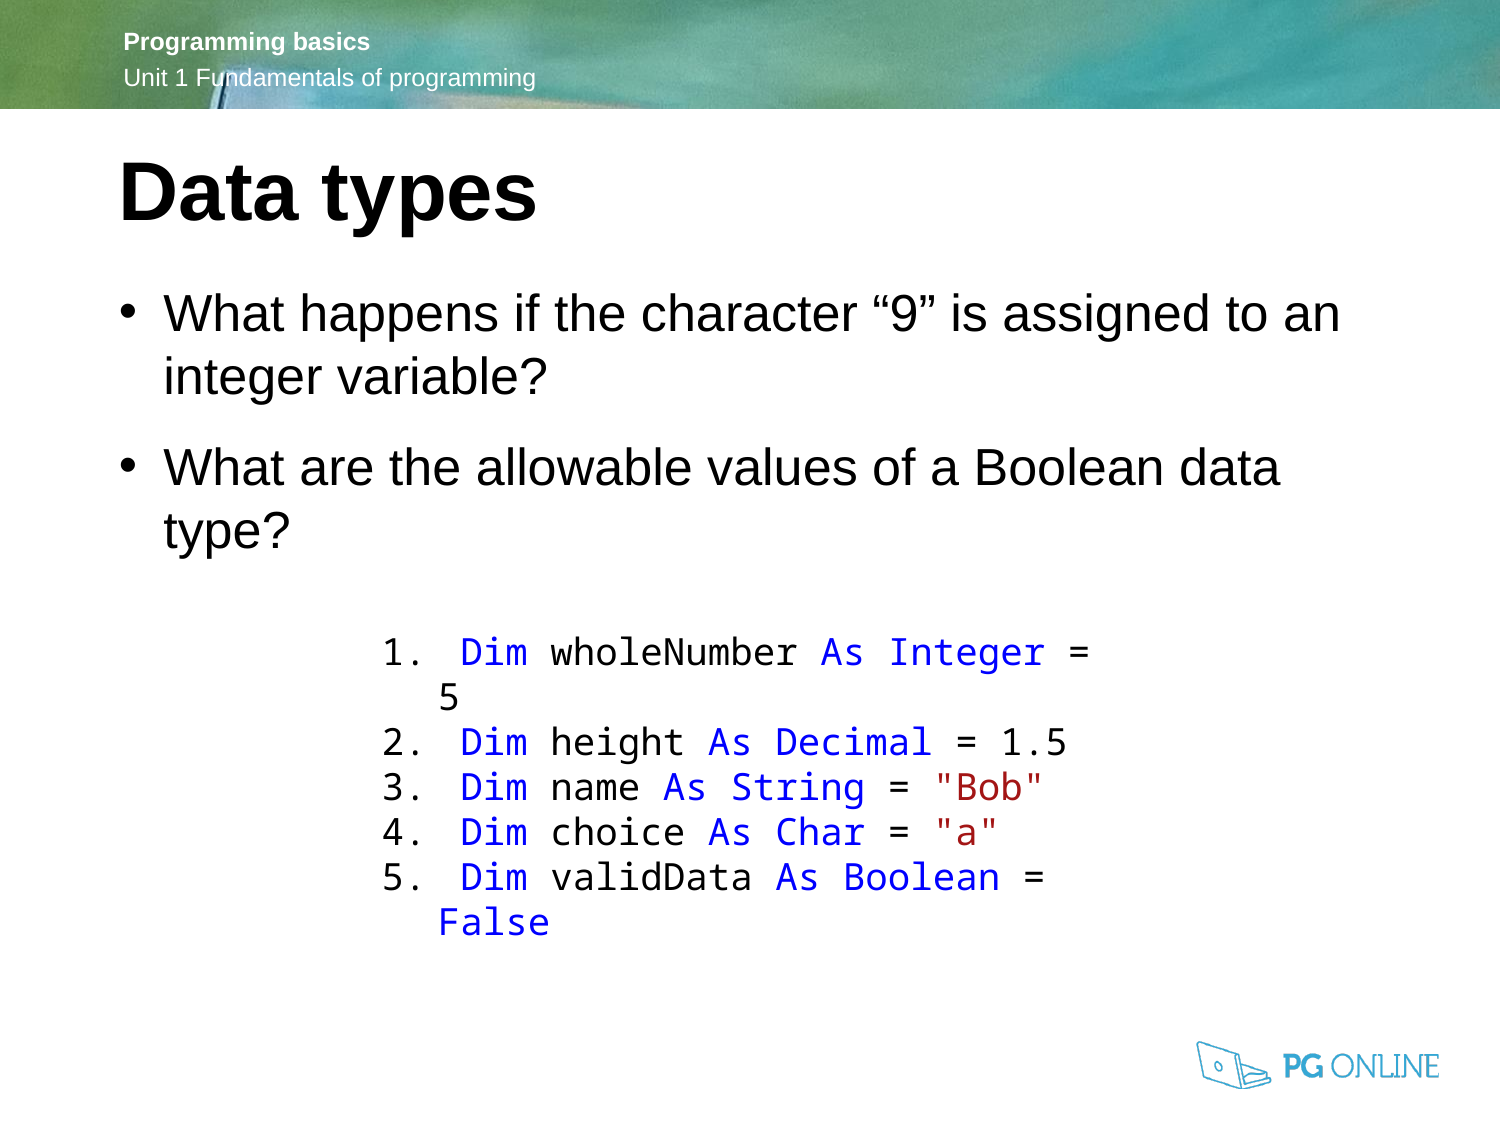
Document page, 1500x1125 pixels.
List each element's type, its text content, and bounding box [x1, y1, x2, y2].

list What happens if the character “9” is assigned to an integer variable? What are the allowable values of a Boolean data type? [118, 279, 1398, 621]
list Data types [118, 148, 1401, 259]
text_box Dim wholeNumber As Integer = 5 Dim height As Decimal = 1.5 Dim name As String = "Bob" Dim choice As Char = "a" Dim validData As Boolean = False [366, 620, 1148, 950]
picture [0, 0, 1500, 109]
